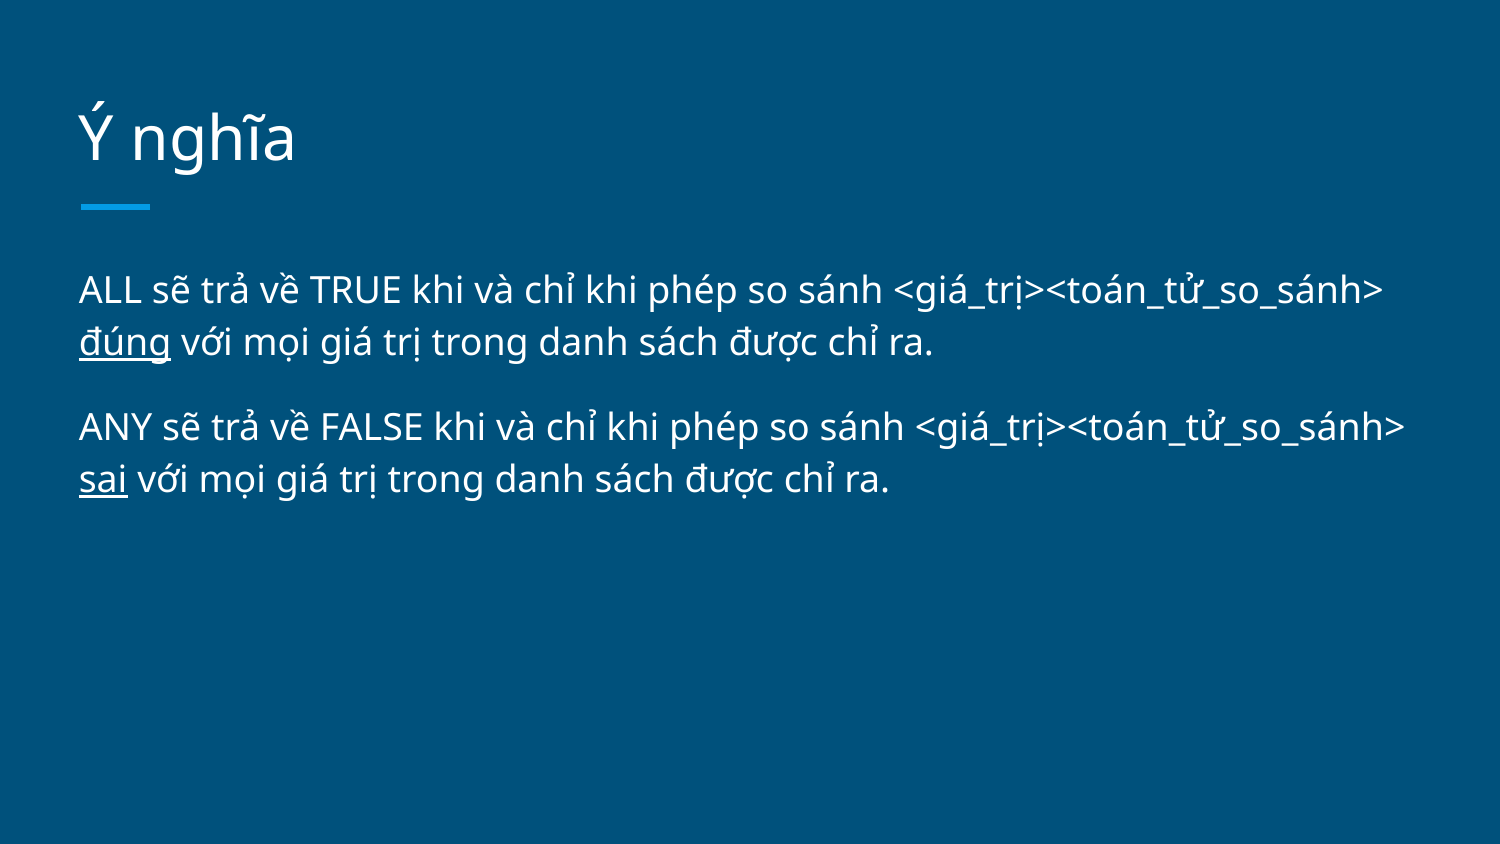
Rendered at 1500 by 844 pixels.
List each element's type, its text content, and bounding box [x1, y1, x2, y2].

list ALL sẽ trả về TRUE khi và chỉ khi phép so sánh <giá_trị><toán_tử_so_sánh> đúng với mọi giá trị trong danh sách được chỉ ra. ANY sẽ trả về FALSE khi và chỉ khi phép so sánh <giá_trị><toán_tử_so_sánh> sai với mọi giá trị trong danh sách được chỉ ra. [63, 244, 1437, 750]
title Ý nghĩa [63, 75, 1437, 188]
